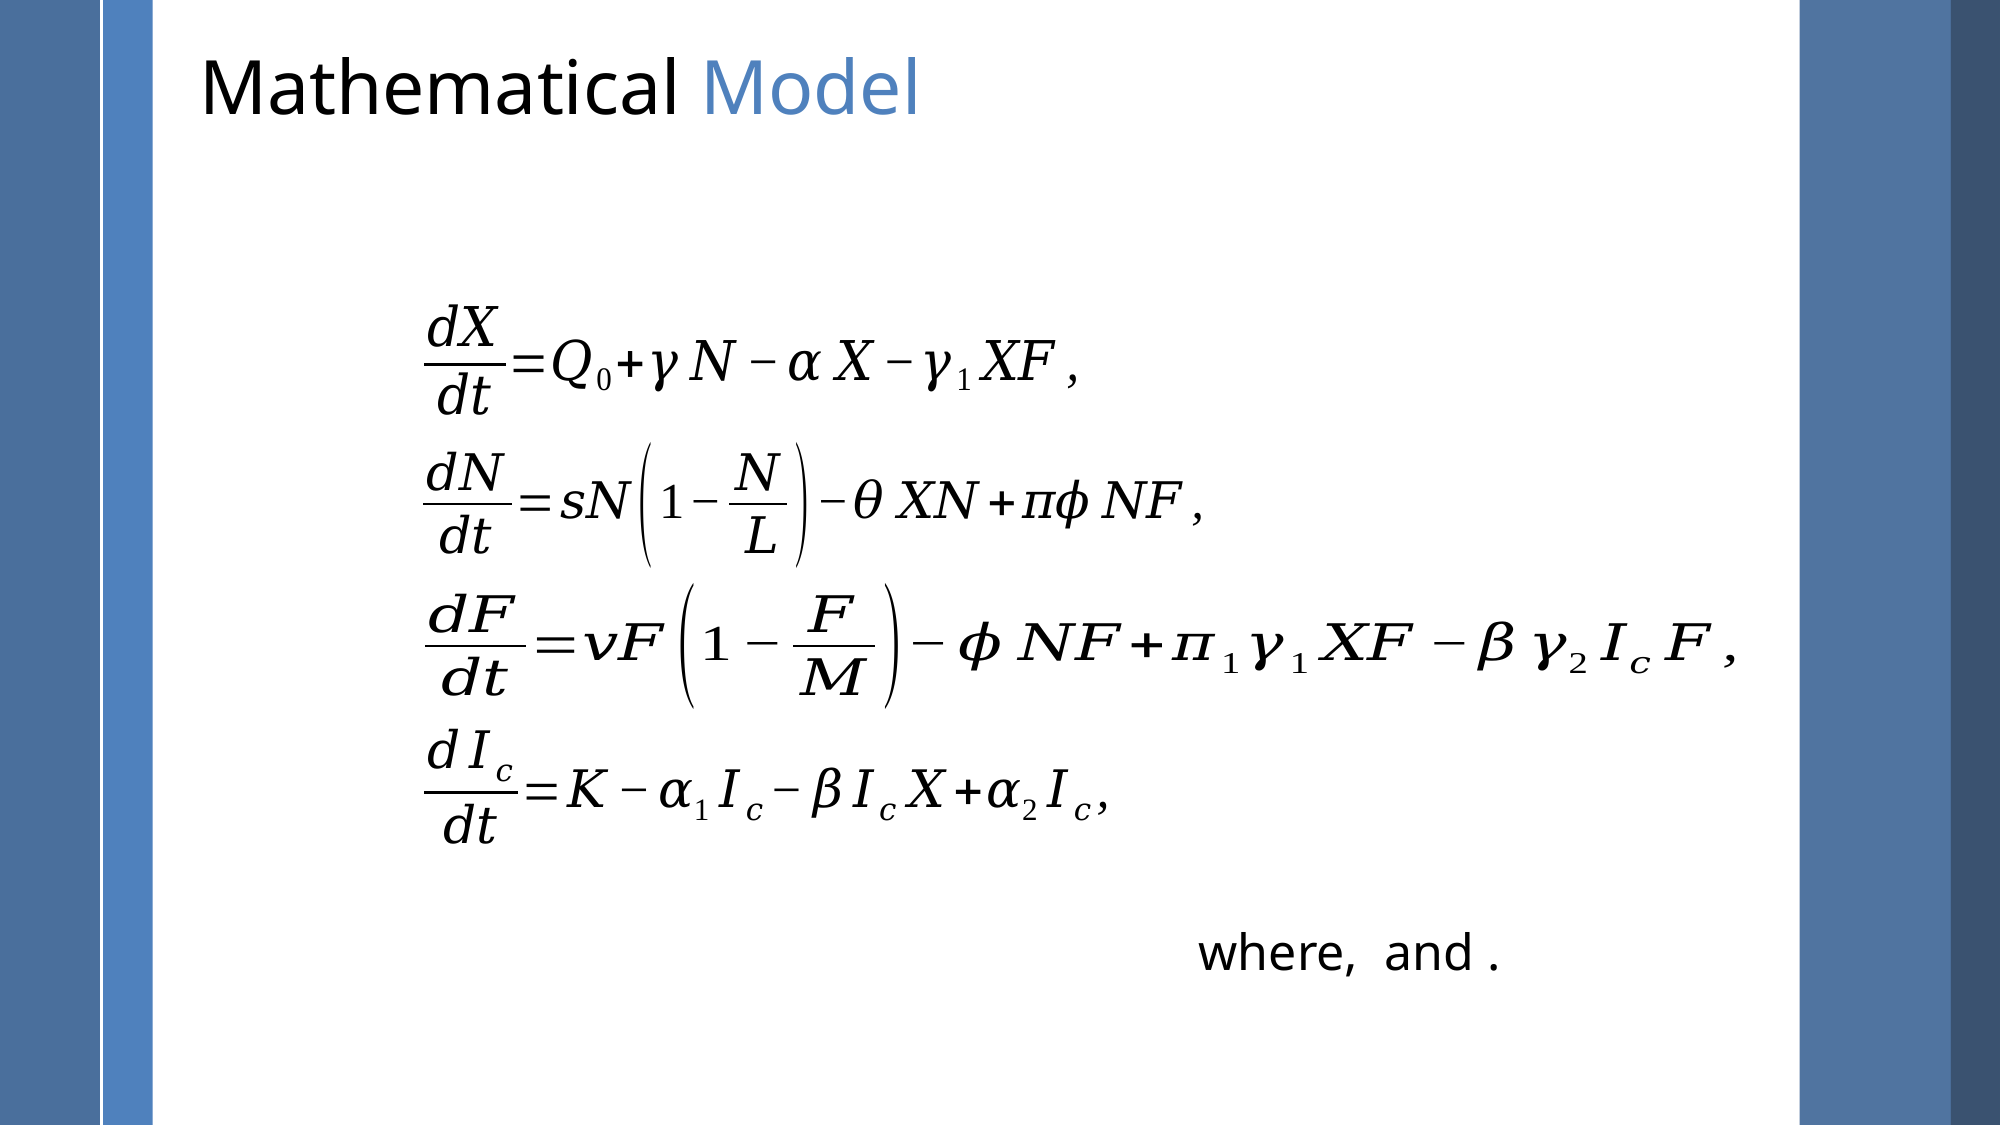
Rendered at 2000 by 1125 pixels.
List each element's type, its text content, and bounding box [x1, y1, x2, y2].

text_box Mathematical Model [184, 42, 1792, 240]
